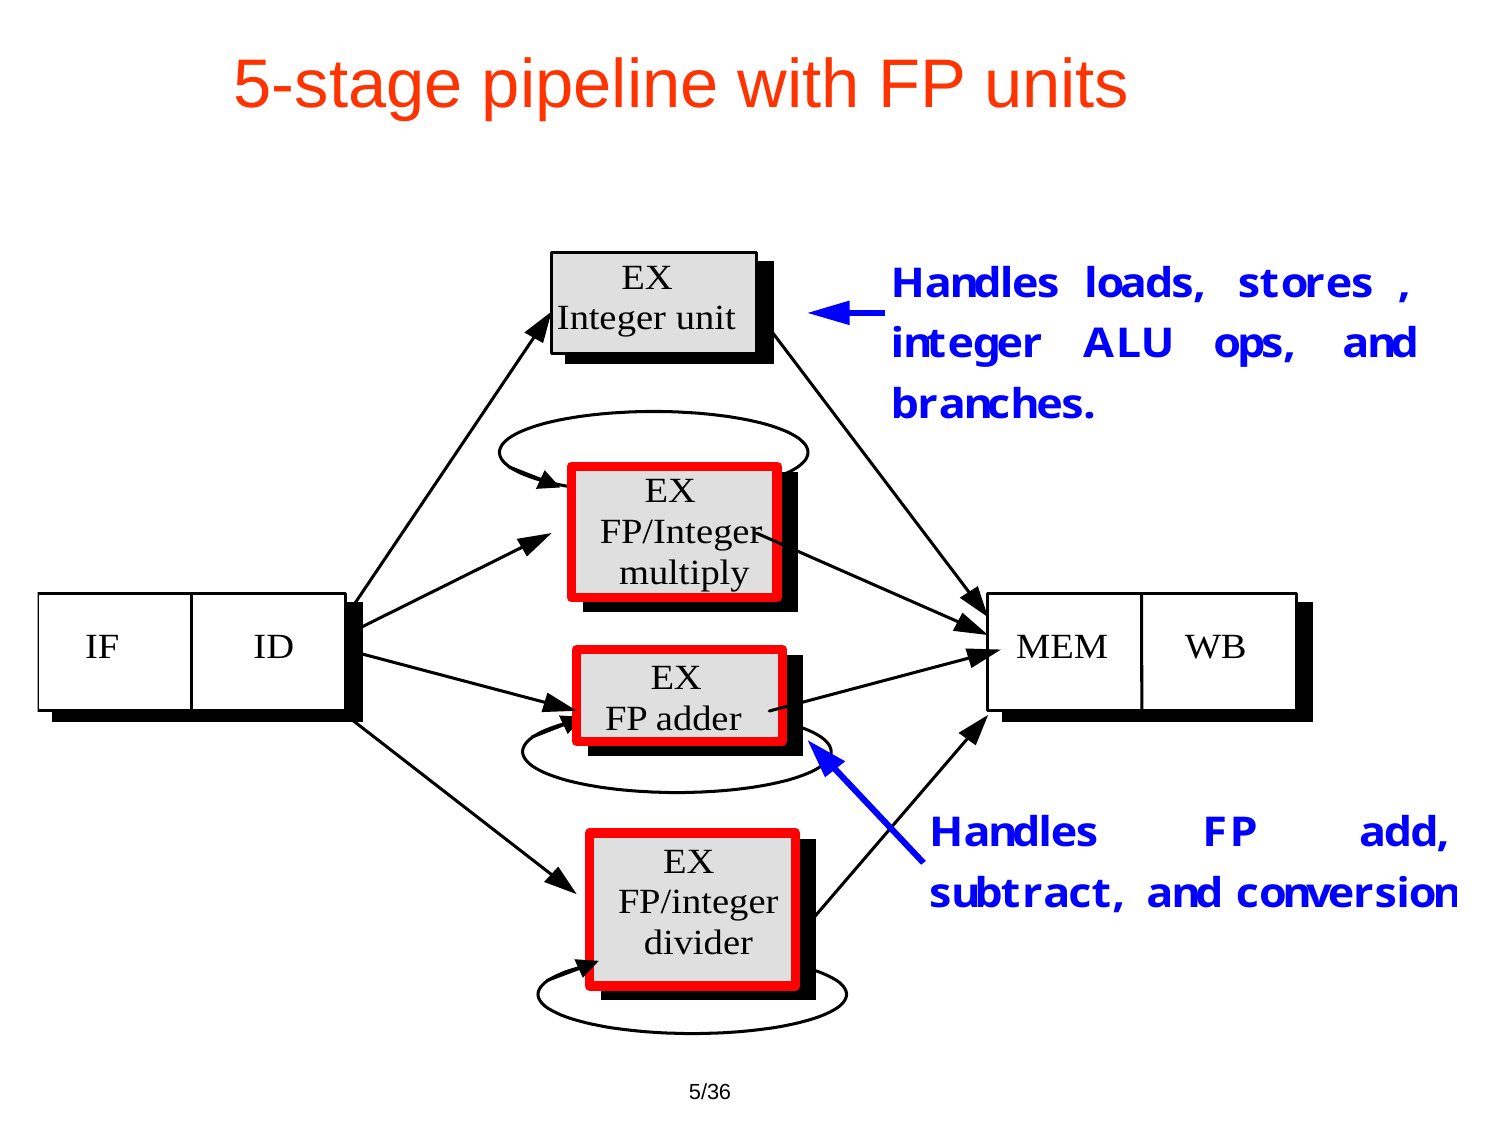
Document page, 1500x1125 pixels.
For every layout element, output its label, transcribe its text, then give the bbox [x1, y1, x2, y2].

picture [37, 249, 1463, 1038]
title 5-stage pipeline with FP units [218, 0, 1459, 161]
